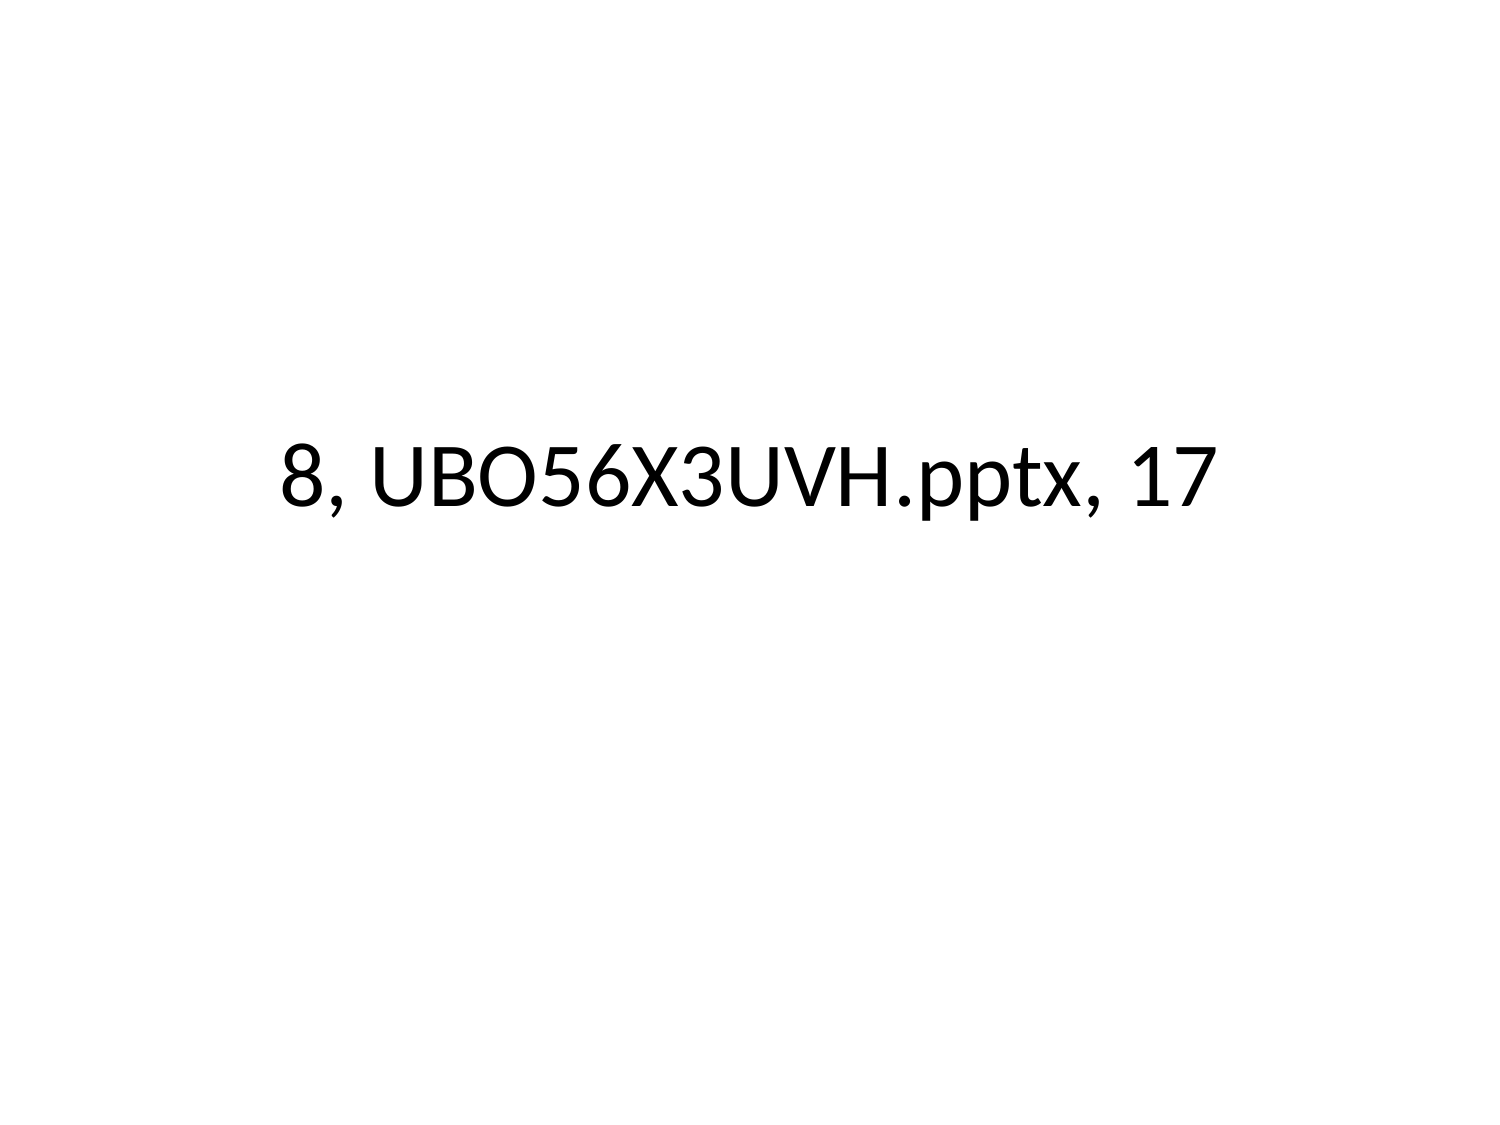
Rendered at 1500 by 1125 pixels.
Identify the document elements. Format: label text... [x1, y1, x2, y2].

title 8, UBO56X3UVH.pptx, 17 [112, 349, 1388, 591]
